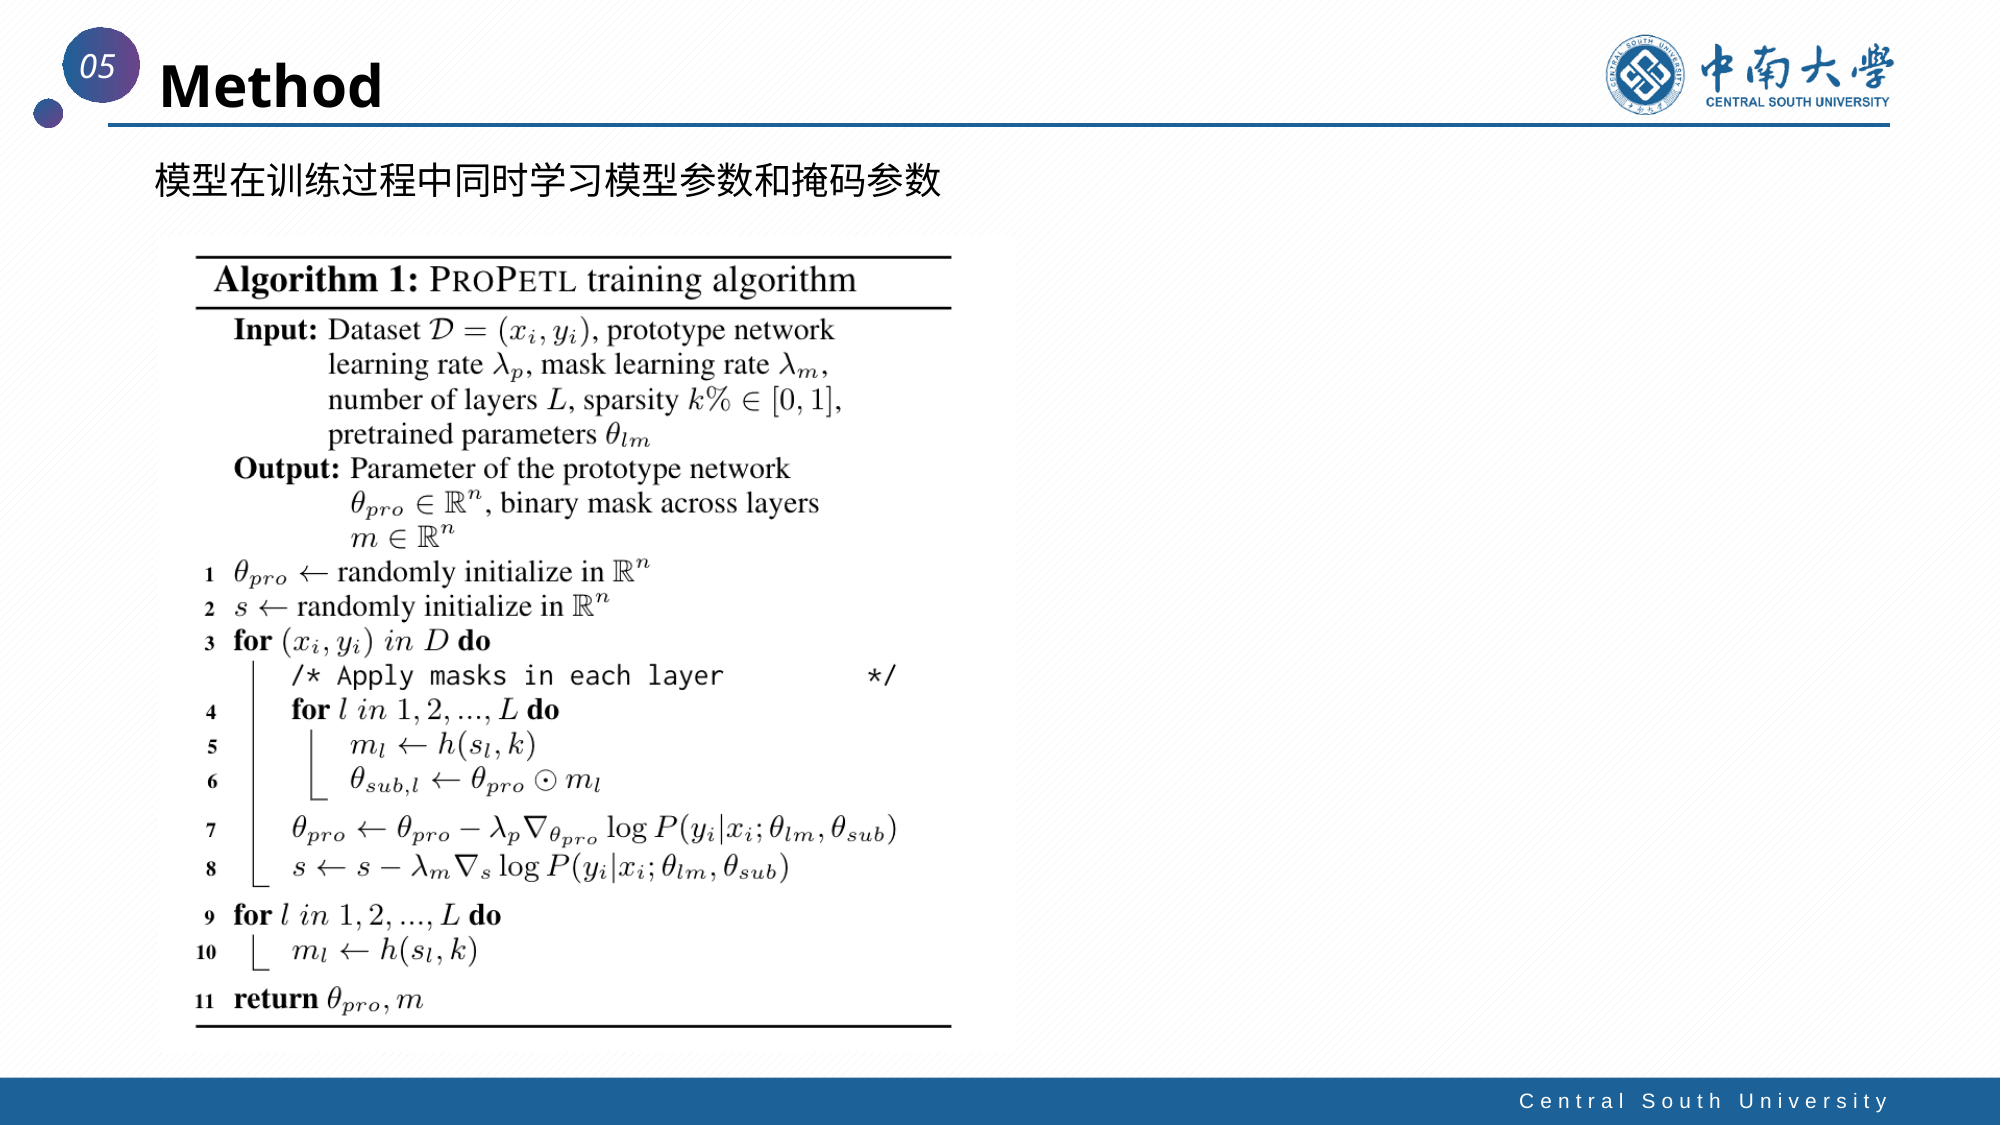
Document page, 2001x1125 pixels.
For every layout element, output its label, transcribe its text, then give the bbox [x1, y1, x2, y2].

text_box 模型在训练过程中同时学习模型参数和掩码参数 [139, 149, 1416, 210]
picture [1595, 28, 1907, 121]
picture [158, 236, 1015, 1052]
text_box Method [158, 26, 1623, 124]
text_box [0, 1077, 2000, 1125]
text_box Central South University [1504, 1080, 1902, 1120]
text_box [33, 26, 153, 128]
